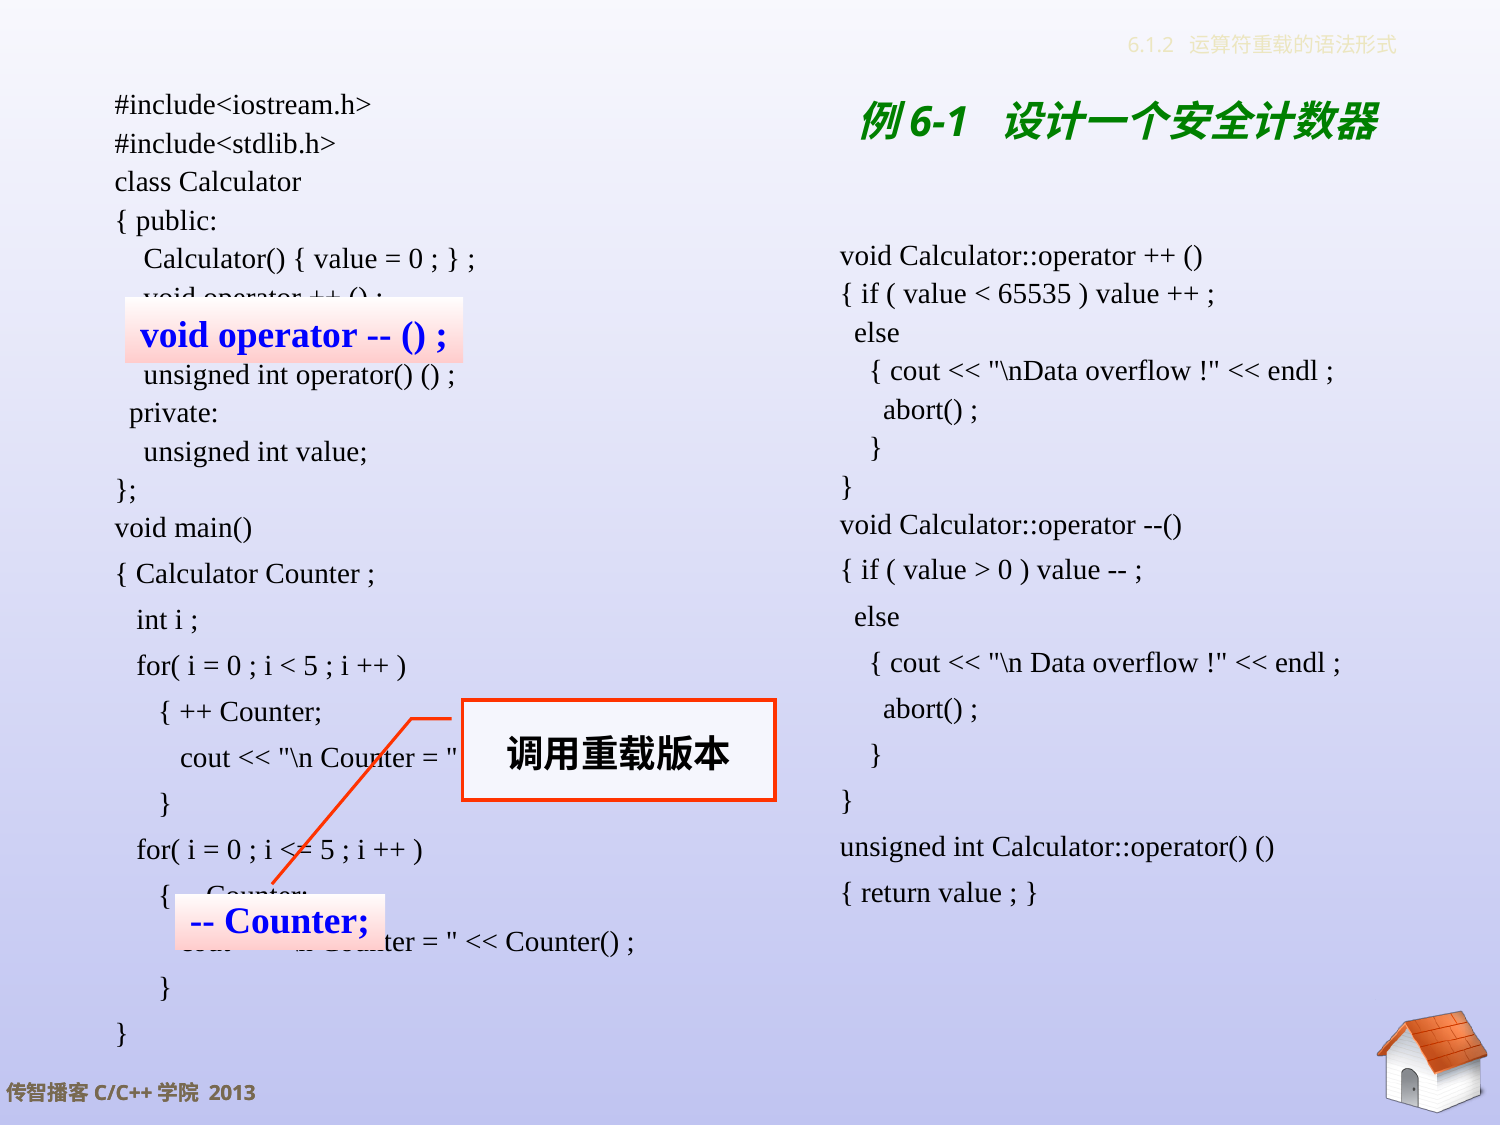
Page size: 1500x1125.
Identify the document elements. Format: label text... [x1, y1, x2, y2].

text_box -- Counter; [175, 894, 386, 950]
subtitle 6.1.2 运算符重载的语法形式 [1062, 24, 1463, 63]
text_box #include<iostream.h> #include<stdlib.h> class Calculator { public: Calculator() { value = 0 ; } ; void operator ++ () ; void operator -- () ; unsigned int operator() () ; private: unsigned int value; }; void main() { Calculator Counter ; int i ; for( i = 0 ; i < 5 ; i ++ ) { ++ Counter; cout << "\n Counter = " << Counter() ; } for( i = 0 ; i <= 5 ; i ++ ) { -- Counter; cout << "\n Counter = " << Counter() ; } } [99, 75, 700, 1058]
picture [1375, 999, 1488, 1124]
text_box 调用重载版本 [462, 699, 775, 800]
text_box void operator -- () ; [125, 297, 464, 363]
text_box void Calculator::operator ++ () { if ( value < 65535 ) value ++ ; else { cout << "\nData overflow !" << endl ; abort() ; } } void Calculator::operator --() { if ( value > 0 ) value -- ; else { cout << "\n Data overflow !" << endl ; abort() ; } } unsigned int Calculator::operator() () { return value ; } [824, 225, 1413, 916]
text_box 例6-1 设计一个安全计数器 [812, 87, 1400, 153]
